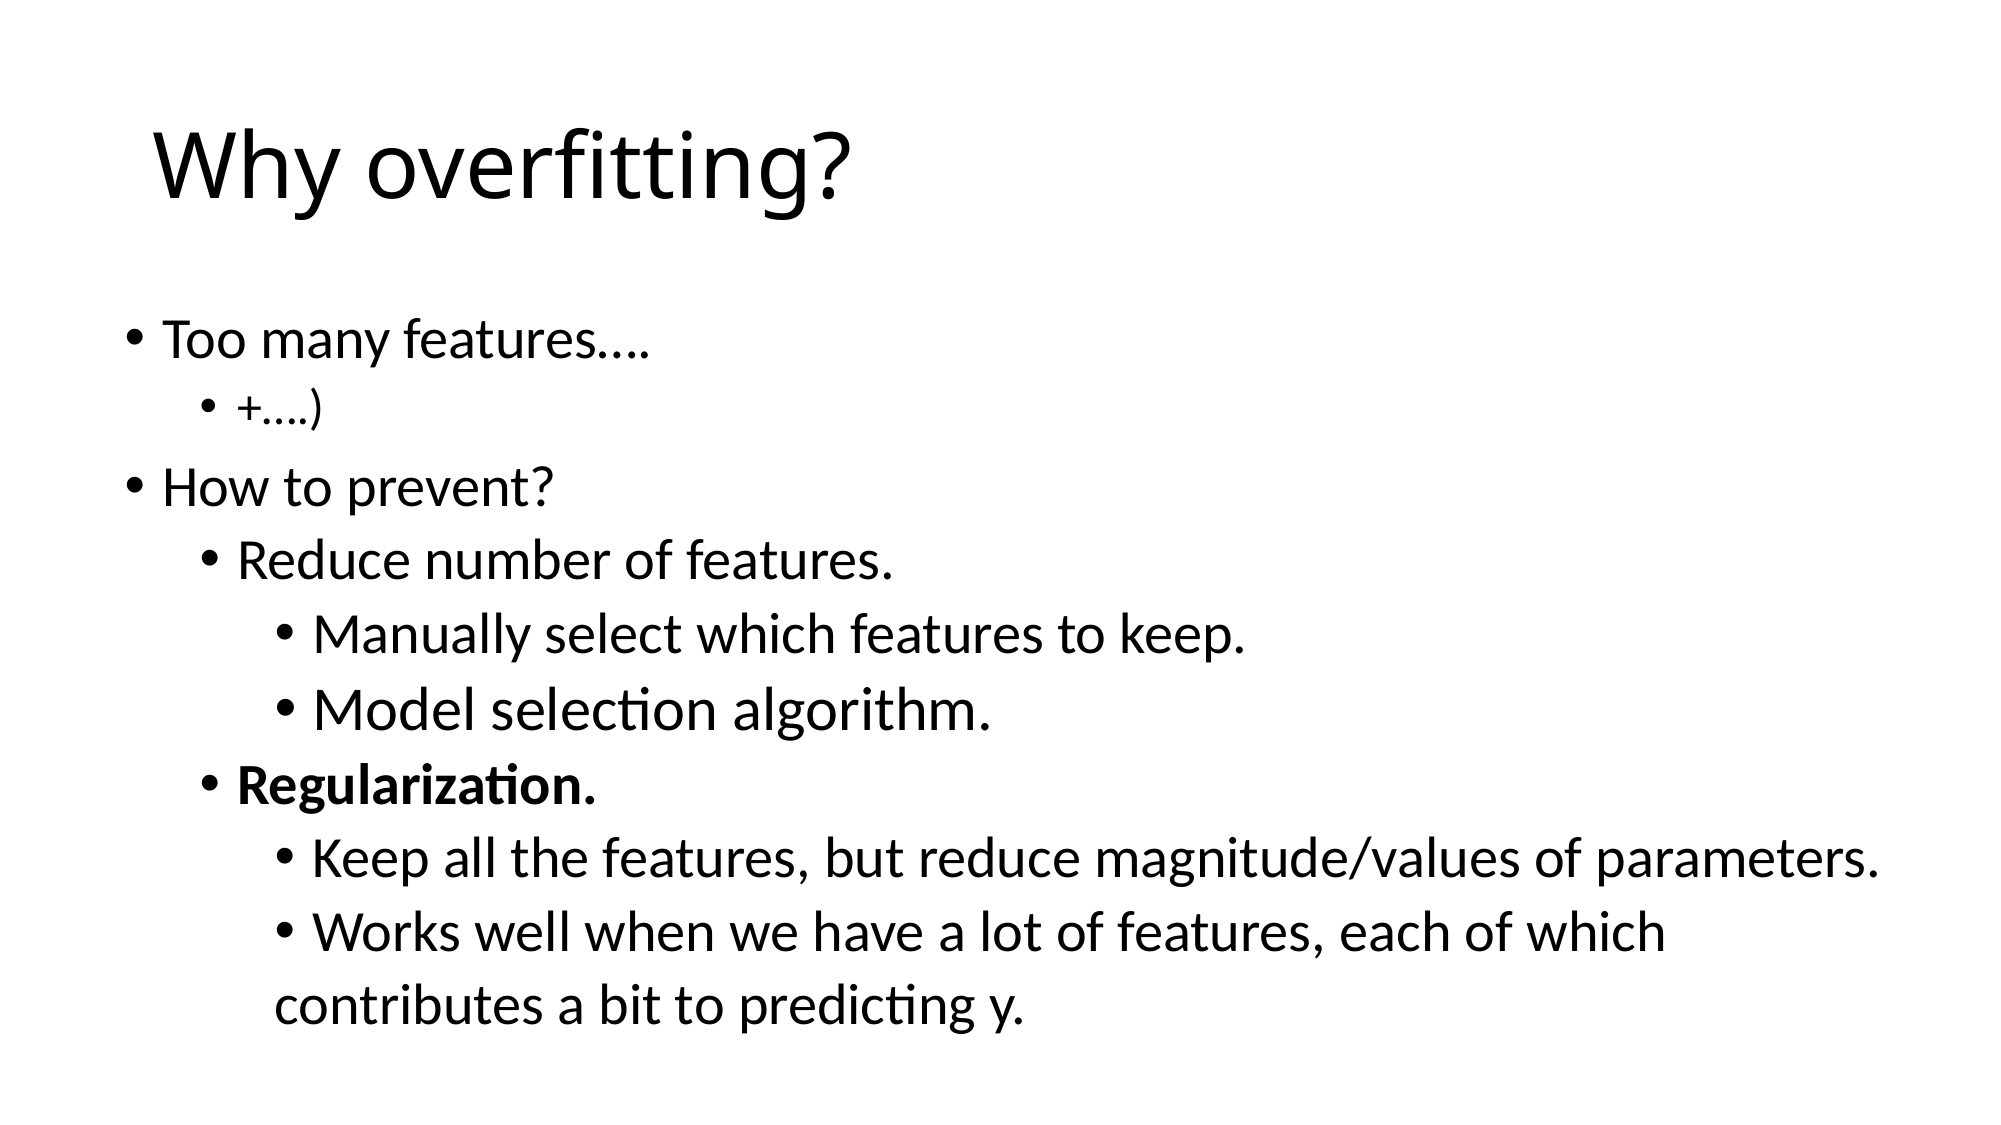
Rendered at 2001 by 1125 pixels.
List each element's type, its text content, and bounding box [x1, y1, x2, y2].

title Why overfitting? [137, 59, 1863, 278]
